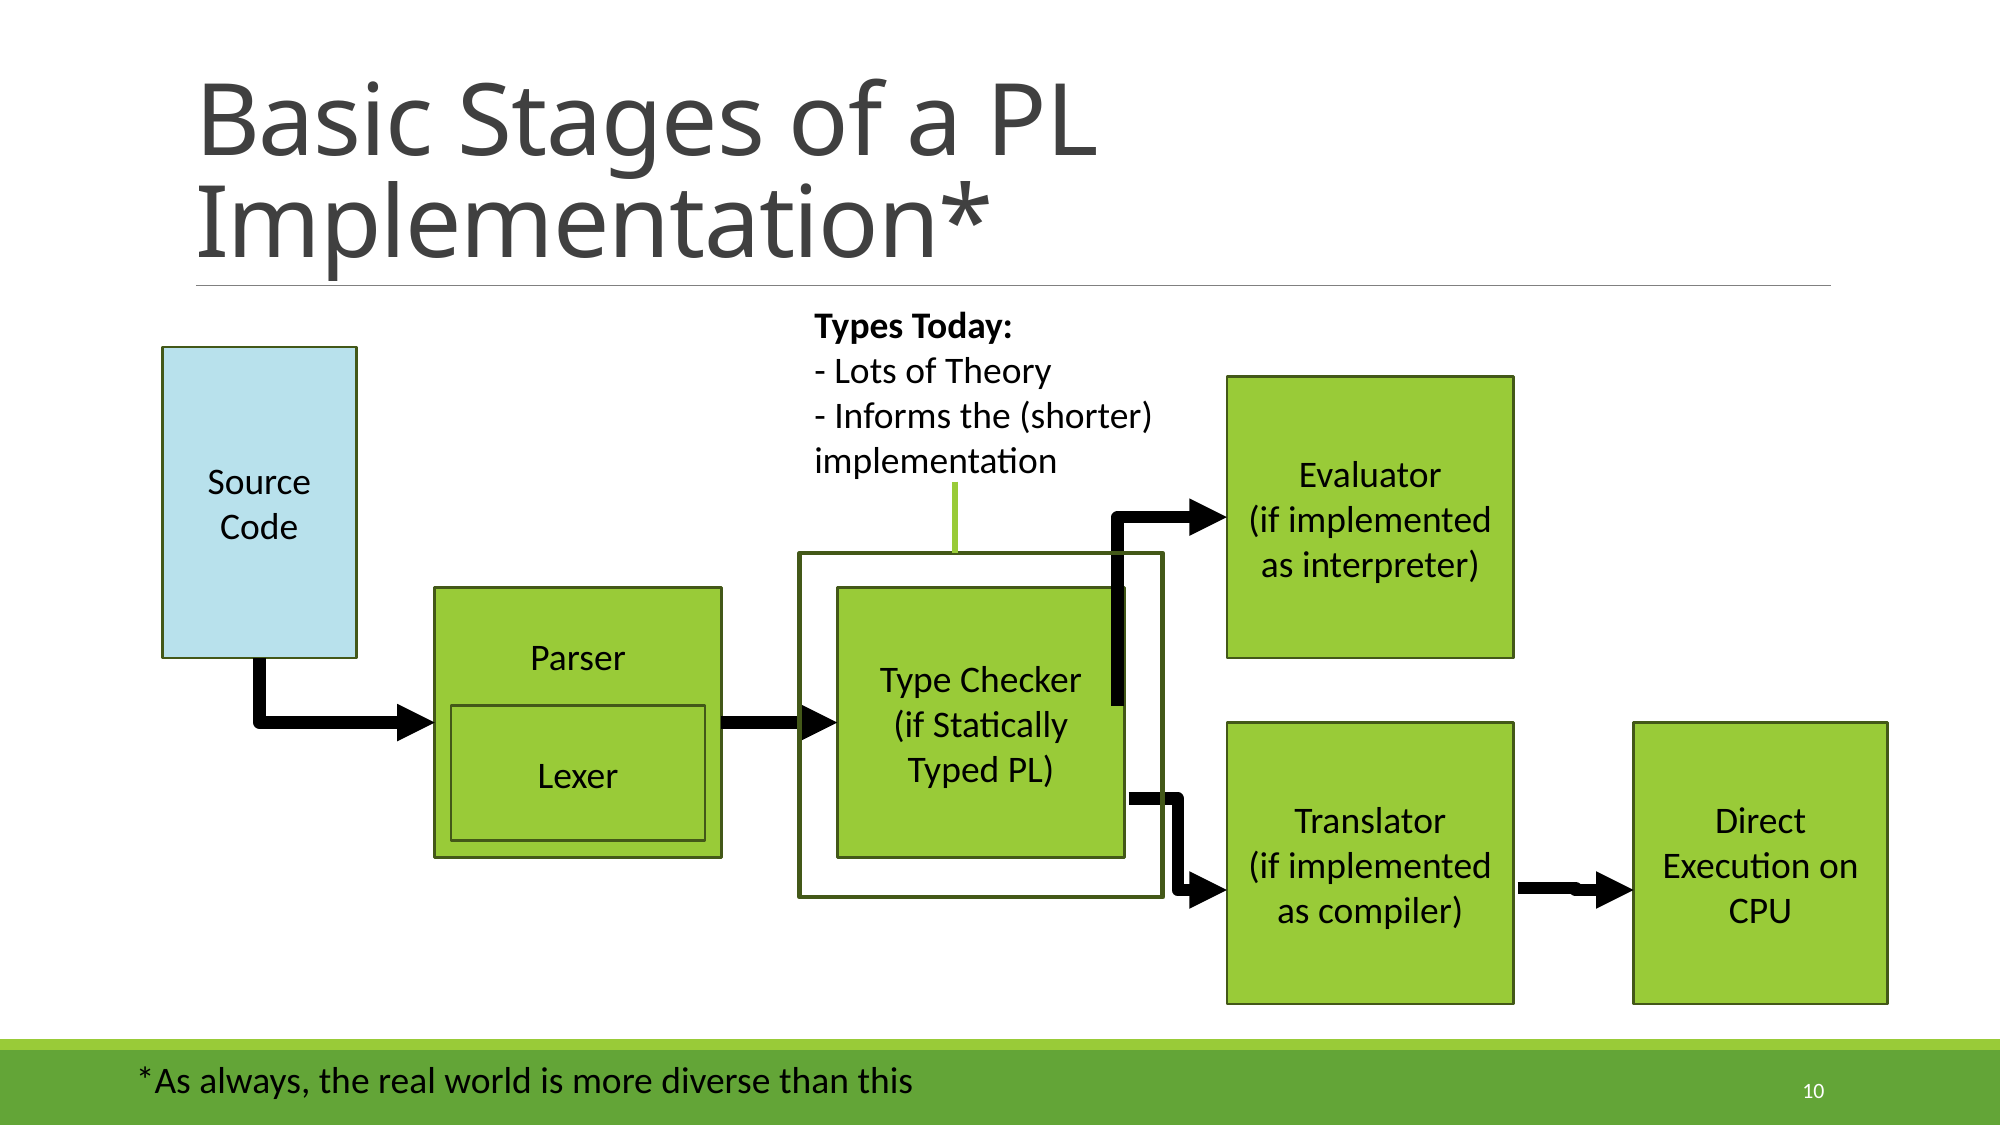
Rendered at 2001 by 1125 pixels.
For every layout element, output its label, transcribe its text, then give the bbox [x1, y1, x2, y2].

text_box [1077, 556, 1268, 667]
title Basic Stages of a PL Implementation* [180, 47, 1830, 285]
text_box Translator (if implemented as compiler) [1226, 721, 1515, 1005]
text_box Types Today: - Lots of Theory - Informs the (shorter) implementation [799, 293, 1185, 534]
slide_number 71 [958, 483, 963, 534]
text_box Lexer [450, 704, 706, 842]
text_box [720, 722, 838, 726]
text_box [308, 596, 385, 774]
text_box *As always, the real world is more diverse than this [121, 1048, 929, 1109]
text_box Source Code [161, 346, 358, 659]
slide_number 10 [1624, 1059, 1840, 1120]
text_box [1128, 798, 1228, 891]
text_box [1517, 887, 1635, 891]
text_box Parser [433, 586, 723, 859]
text_box [798, 552, 1164, 898]
text_box Evaluator (if implemented as interpreter) [1226, 375, 1515, 659]
text_box Direct Execution on CPU [1632, 721, 1889, 1005]
